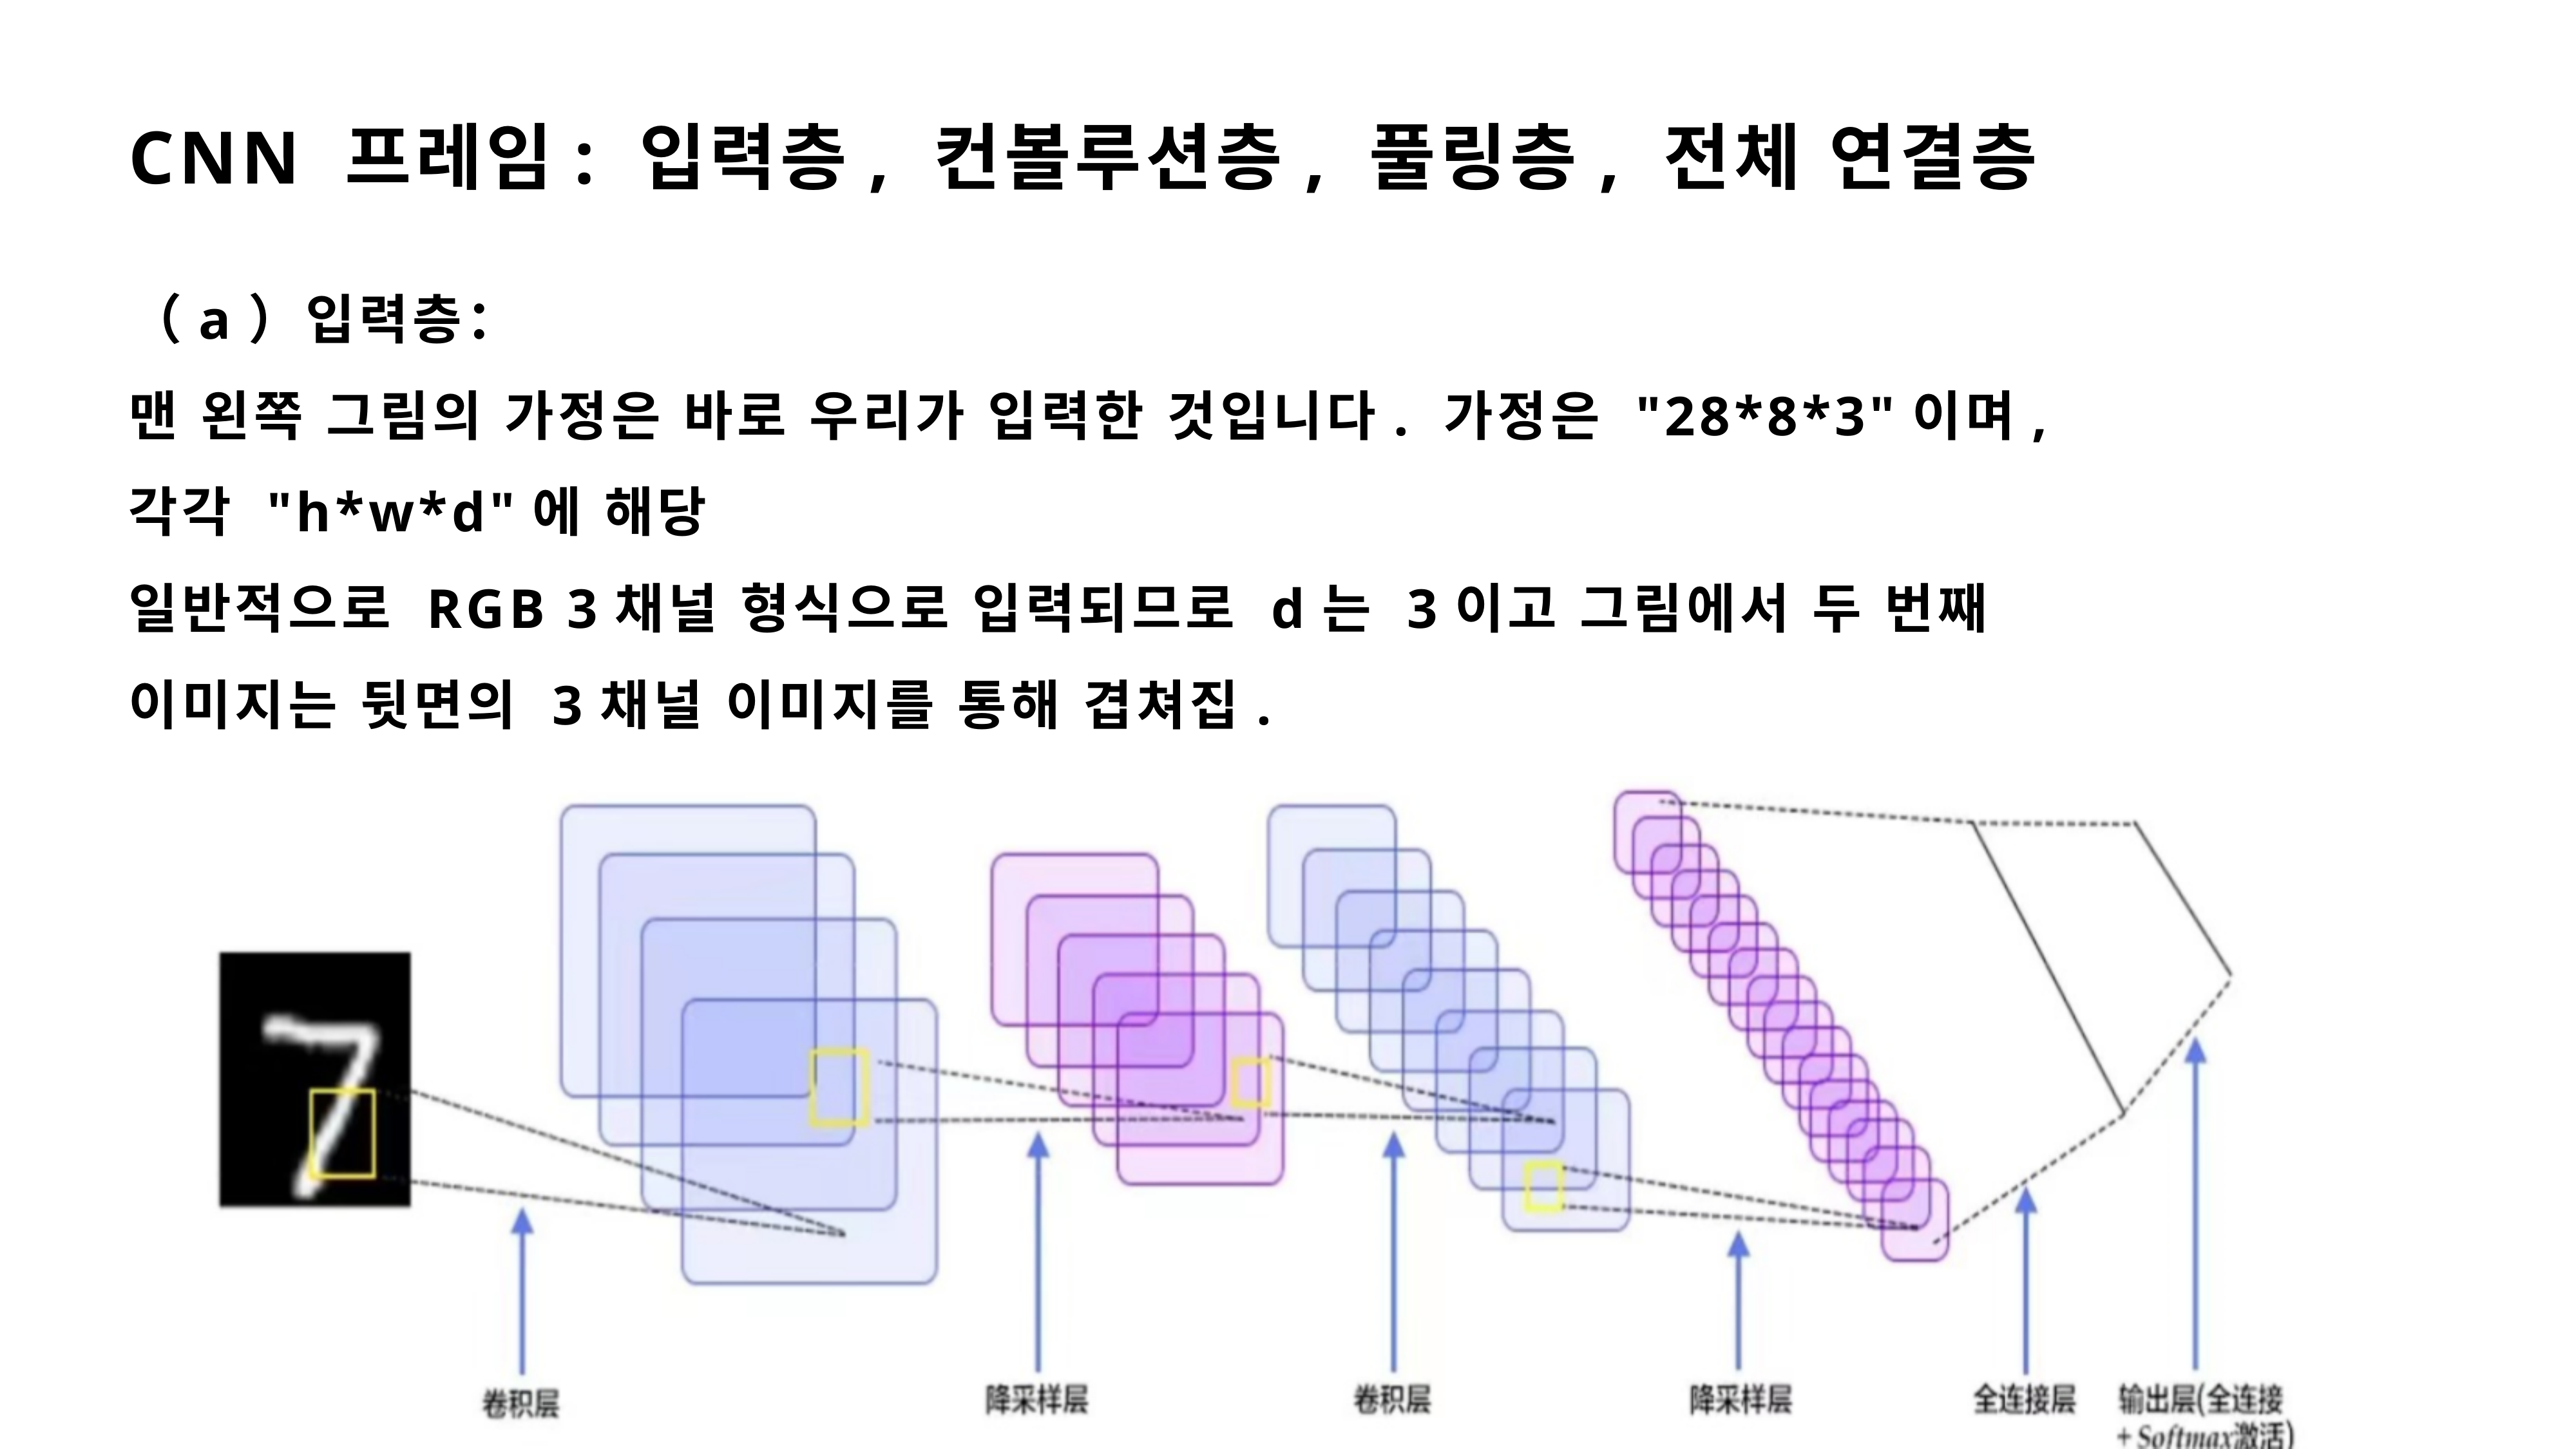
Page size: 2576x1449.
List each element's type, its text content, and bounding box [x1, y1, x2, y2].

text_box CNN 프레임: 입력층, 컨볼루션층, 풀링층, 전체 연결층 [119, 106, 2305, 204]
picture [180, 776, 2309, 1449]
text_box （a）입력층： 맨 왼쪽 그림의 가정은 바로 우리가 입력한 것입니다. 가정은 "28*8*3"이며, 각각 "h*w*d"에 해당 일반적으로 RGB 3채널 형식으로 입력되므로 d는 3이고 그림에서 두 번째 이미지는 뒷면의 3채널 이미지를 통해 겹쳐집. [119, 248, 2112, 741]
